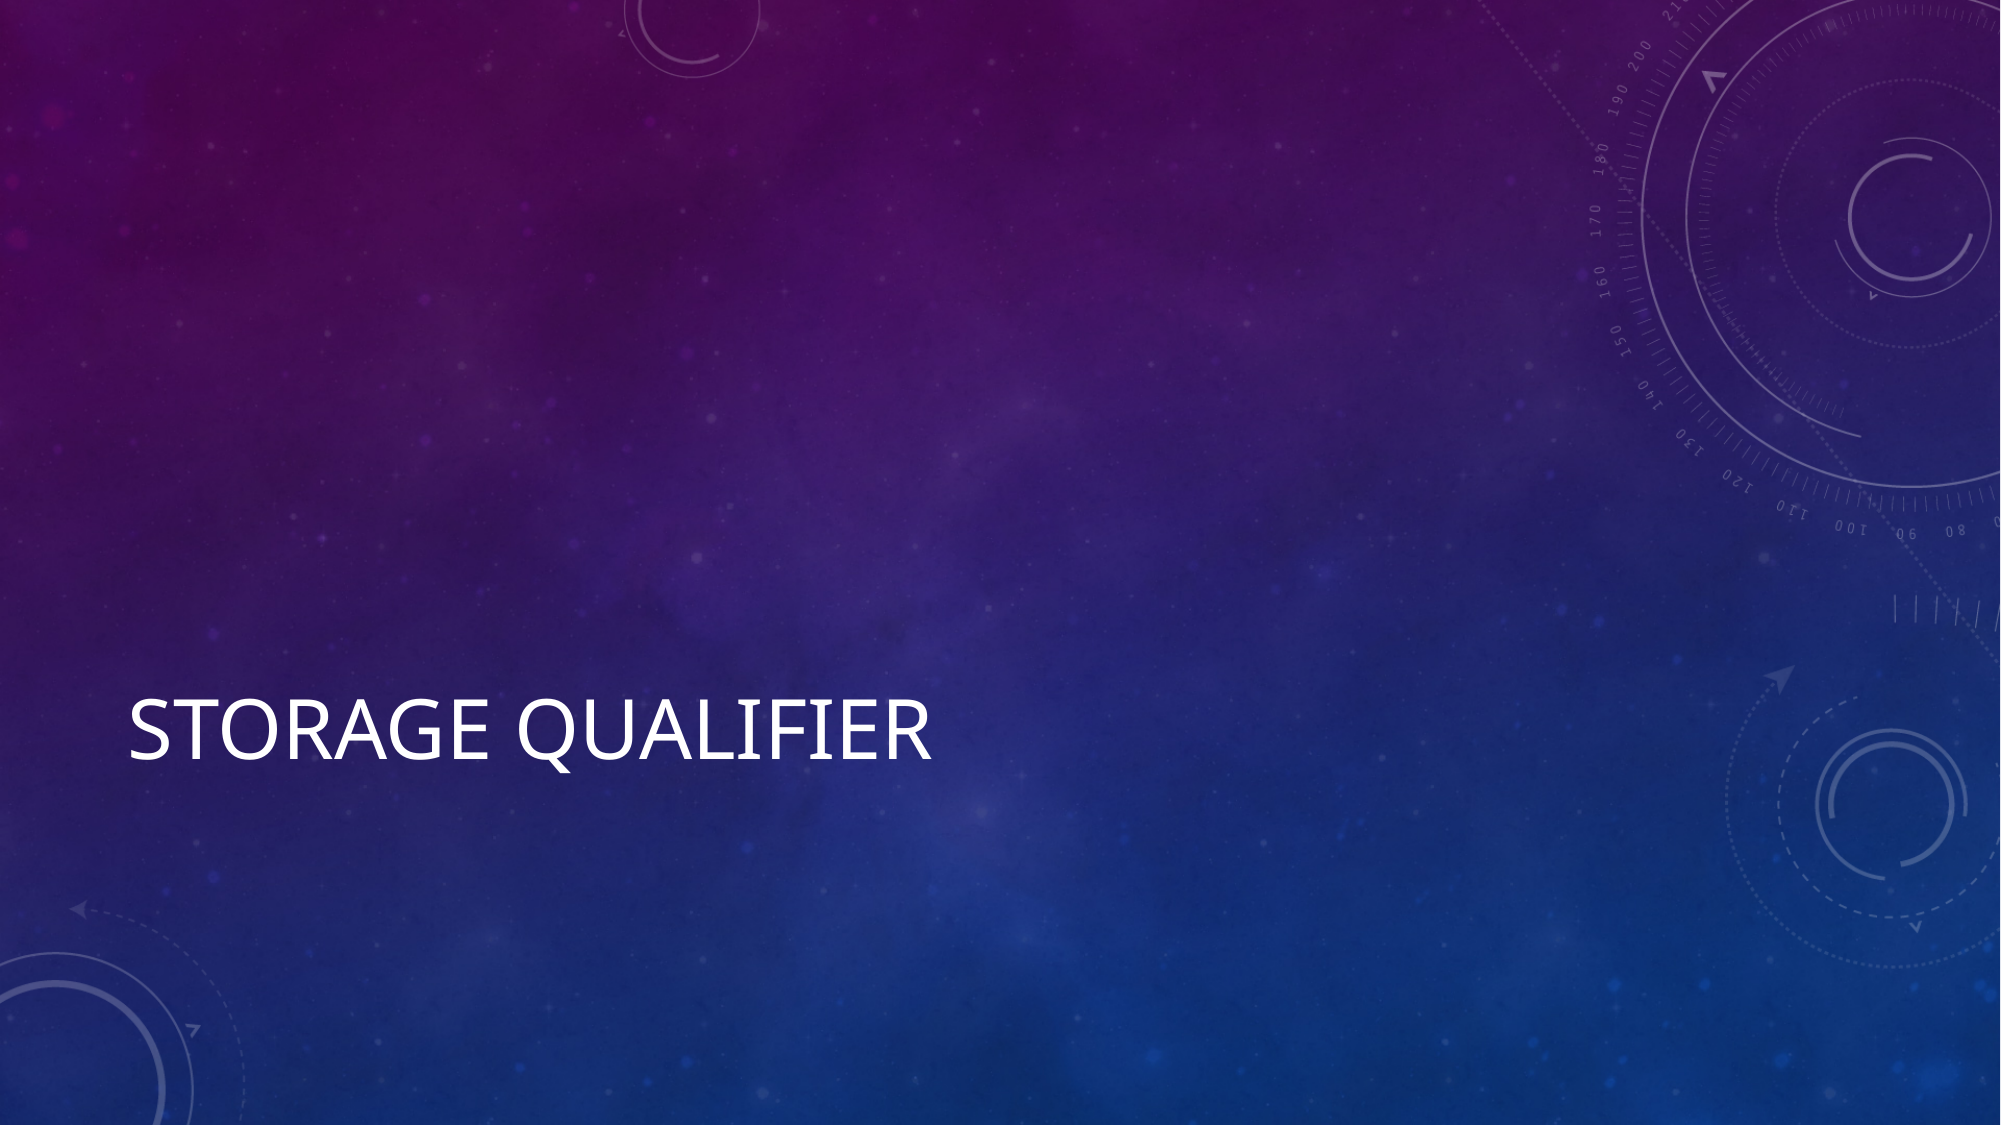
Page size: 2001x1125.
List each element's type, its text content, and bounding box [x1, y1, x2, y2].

title Storage Qualifier [112, 542, 1775, 784]
picture [0, 0, 2001, 1125]
